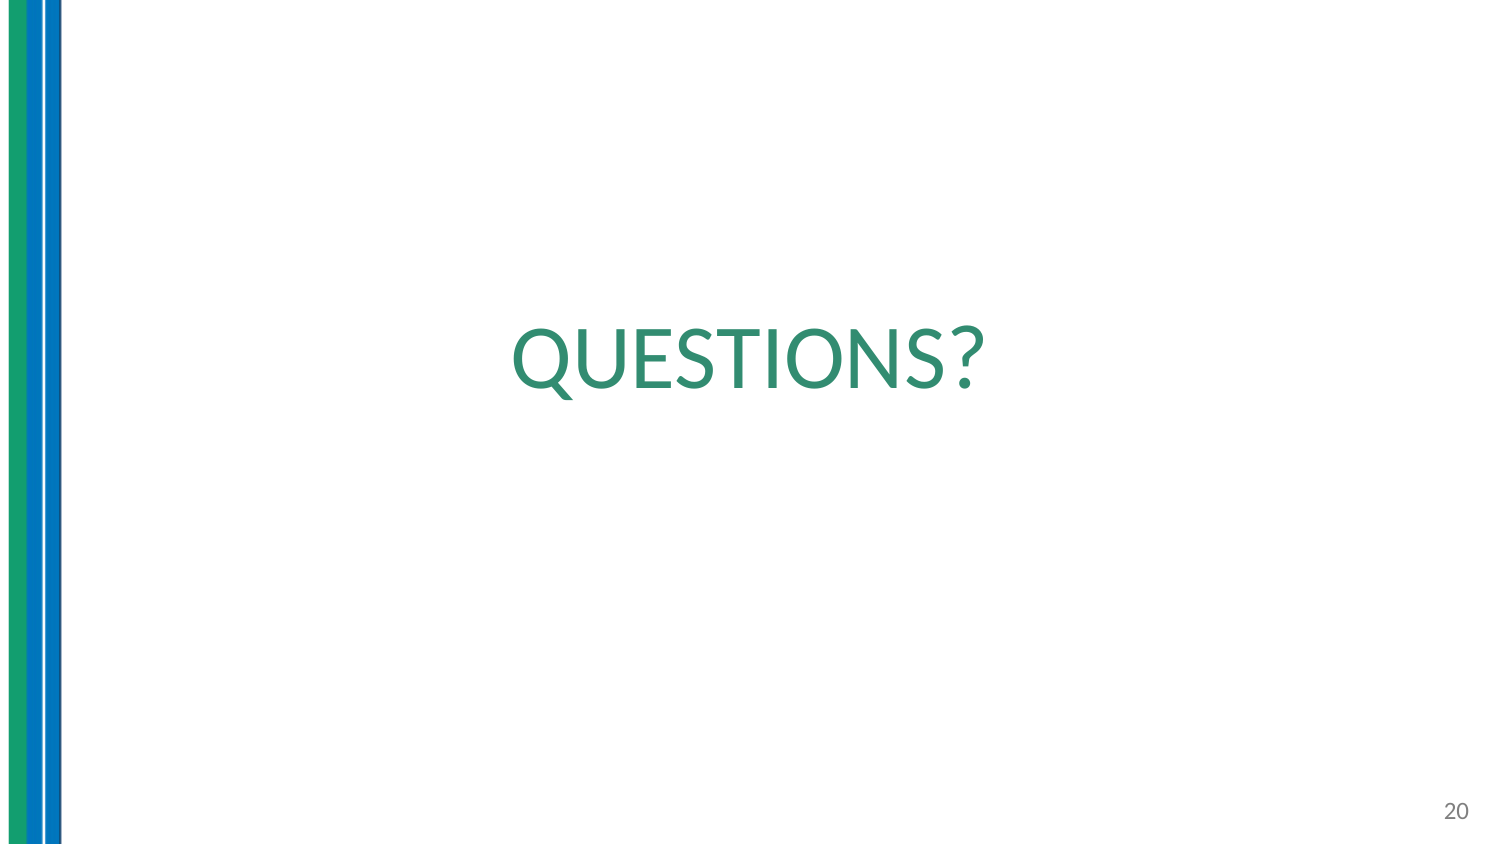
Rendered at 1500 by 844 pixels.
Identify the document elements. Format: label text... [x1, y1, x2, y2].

picture [0, 0, 26, 844]
picture [29, 0, 1500, 844]
title QUESTIONS? [75, 281, 1425, 422]
